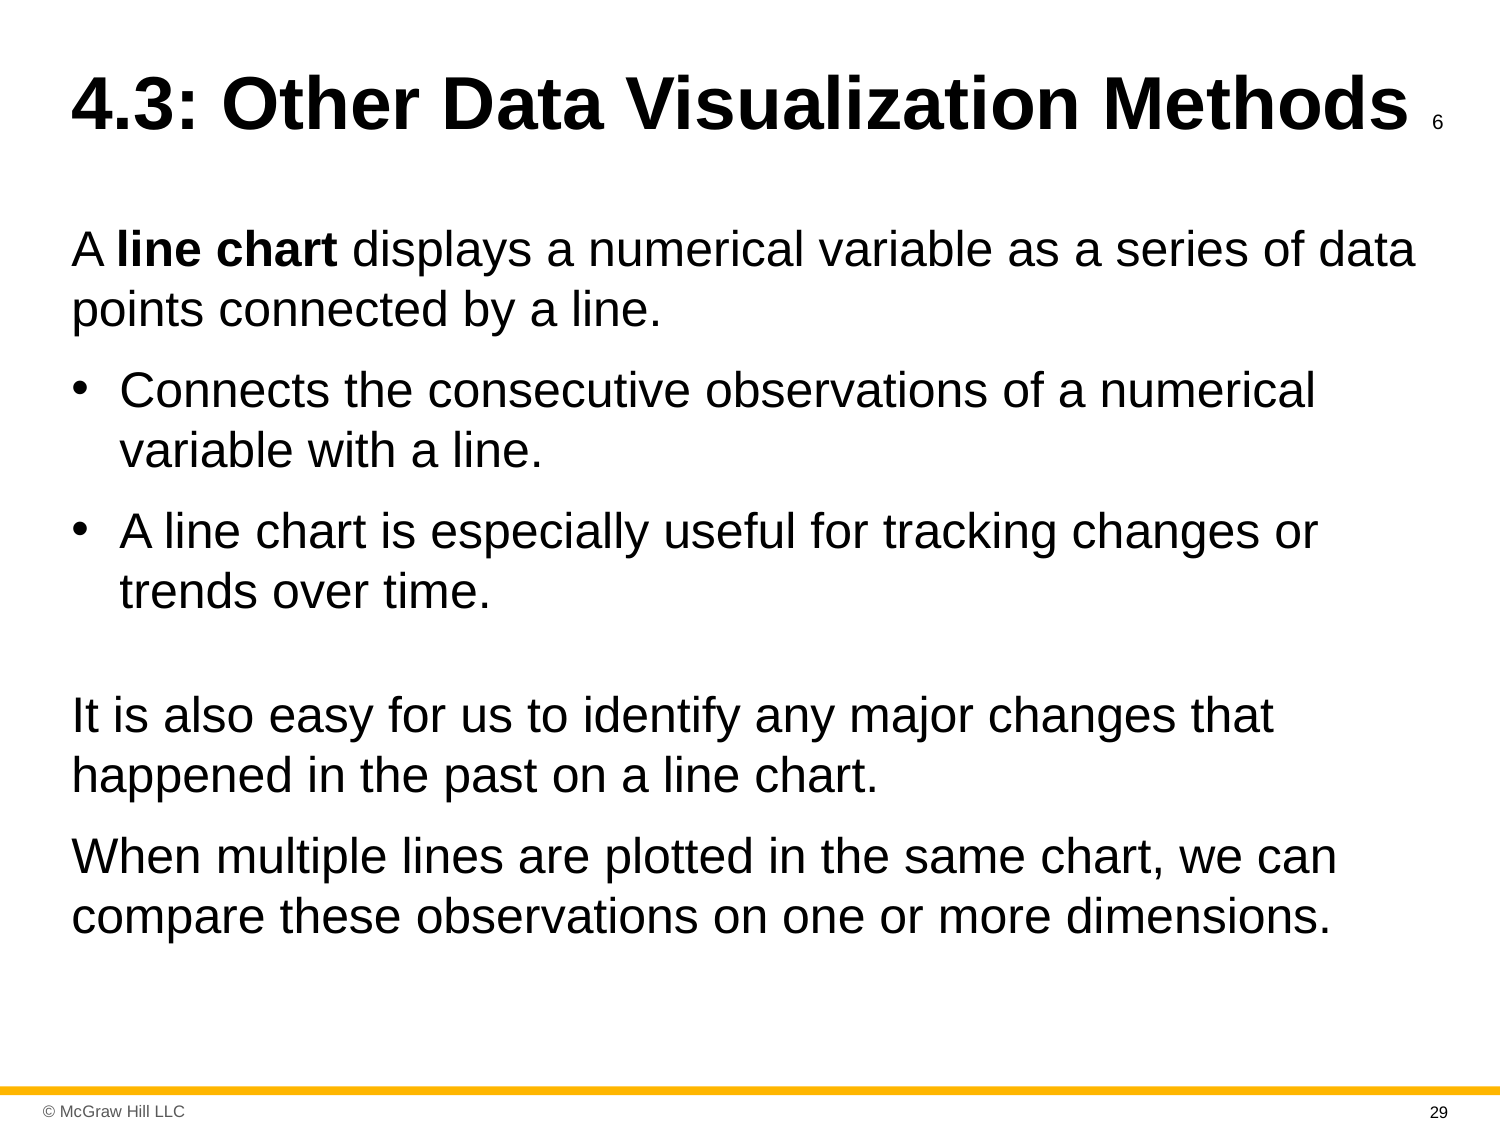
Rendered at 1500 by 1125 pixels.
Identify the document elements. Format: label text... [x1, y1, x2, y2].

title 4.3: Other Data Visualization Methods 6 [56, 31, 1483, 180]
list A line chart displays a numerical variable as a series of data points connected by a line. Connects the consecutive observations of a numerical variable with a line. A line chart is especially useful for tracking changes or trends over time. [56, 209, 1444, 625]
list It is also easy for us to identify any major changes that happened in the past on a line chart. When multiple lines are plotted in the same chart, we can compare these observations on one or more dimensions. [56, 675, 1444, 1069]
slide_number 29 [1415, 1094, 1474, 1122]
